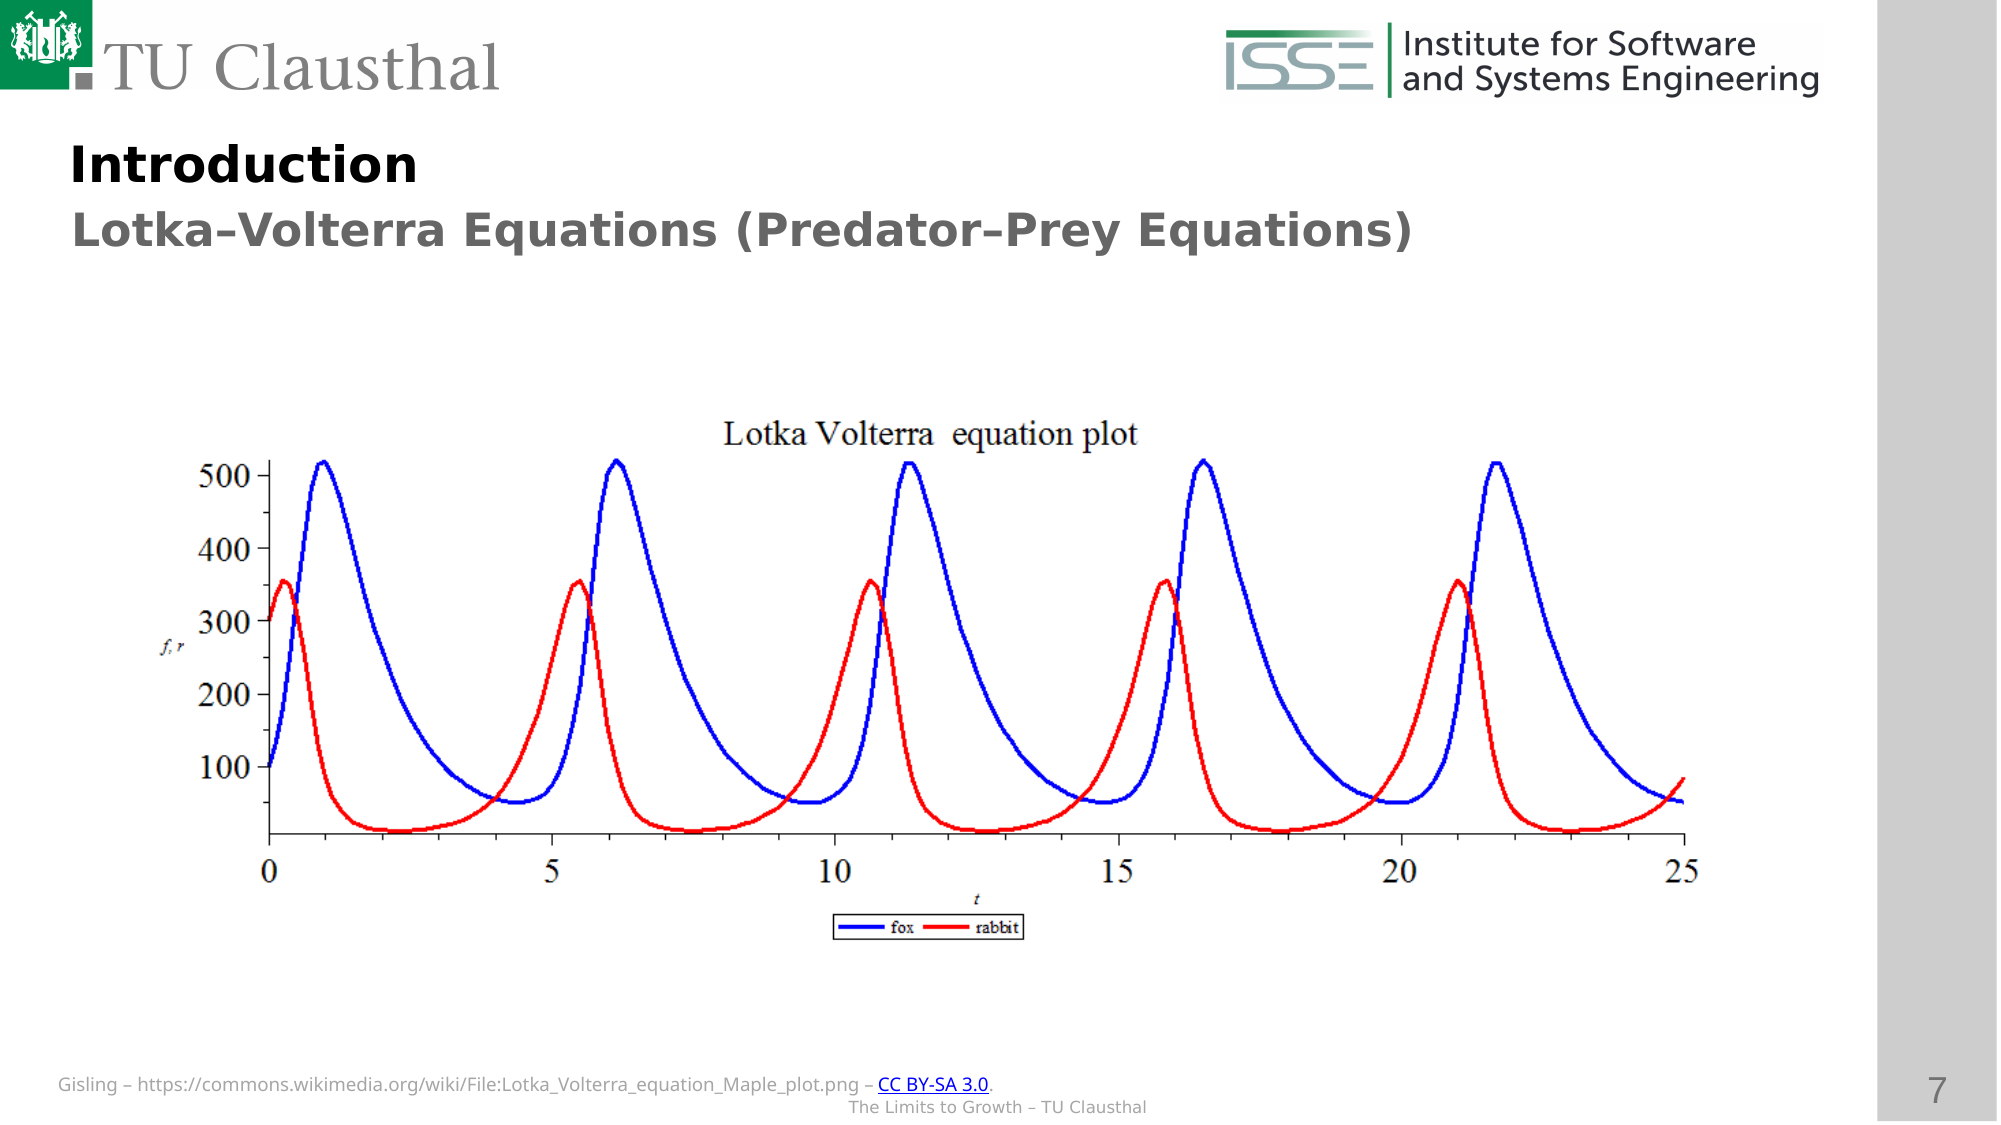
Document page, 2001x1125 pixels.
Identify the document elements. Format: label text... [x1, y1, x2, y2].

text_box Lotka–Volterra Equations (Predator–Prey Equations) [70, 188, 1768, 267]
picture [0, 0, 499, 90]
text_box Gisling – https://commons.wikimedia.org/wiki/File:Lotka_Volterra_equation_Maple_plot.png – CC BY-SA 3.0. [43, 1064, 1784, 1106]
picture [149, 404, 1710, 951]
picture [1218, 22, 1824, 104]
text_box Introduction [55, 125, 1816, 205]
